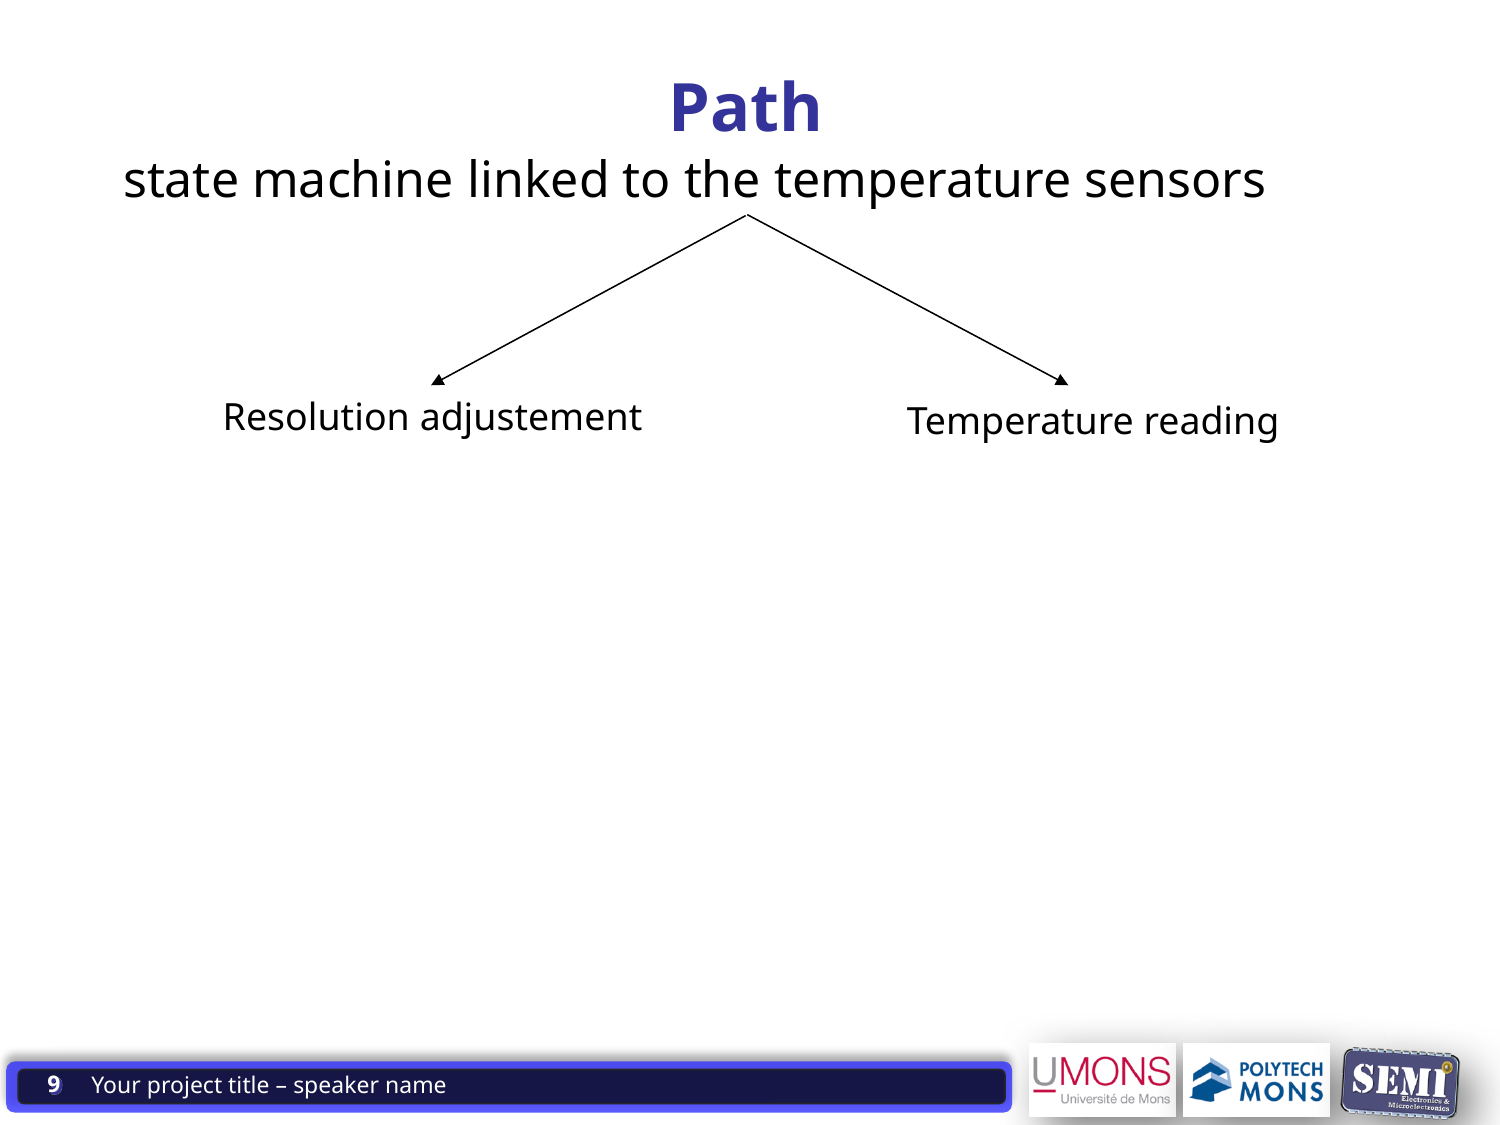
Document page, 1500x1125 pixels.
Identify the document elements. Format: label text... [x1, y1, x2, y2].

picture [1340, 1046, 1461, 1120]
text_box Temperature reading [892, 389, 1295, 450]
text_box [430, 215, 745, 386]
slide_number 9 [0, 1059, 111, 1111]
title Path [70, 56, 1421, 245]
text_box state machine linked to the temperature sensors [108, 139, 1387, 215]
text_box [746, 215, 1069, 386]
picture [1029, 1043, 1176, 1117]
picture [1183, 1043, 1330, 1117]
text_box Resolution adjustement [207, 385, 658, 445]
